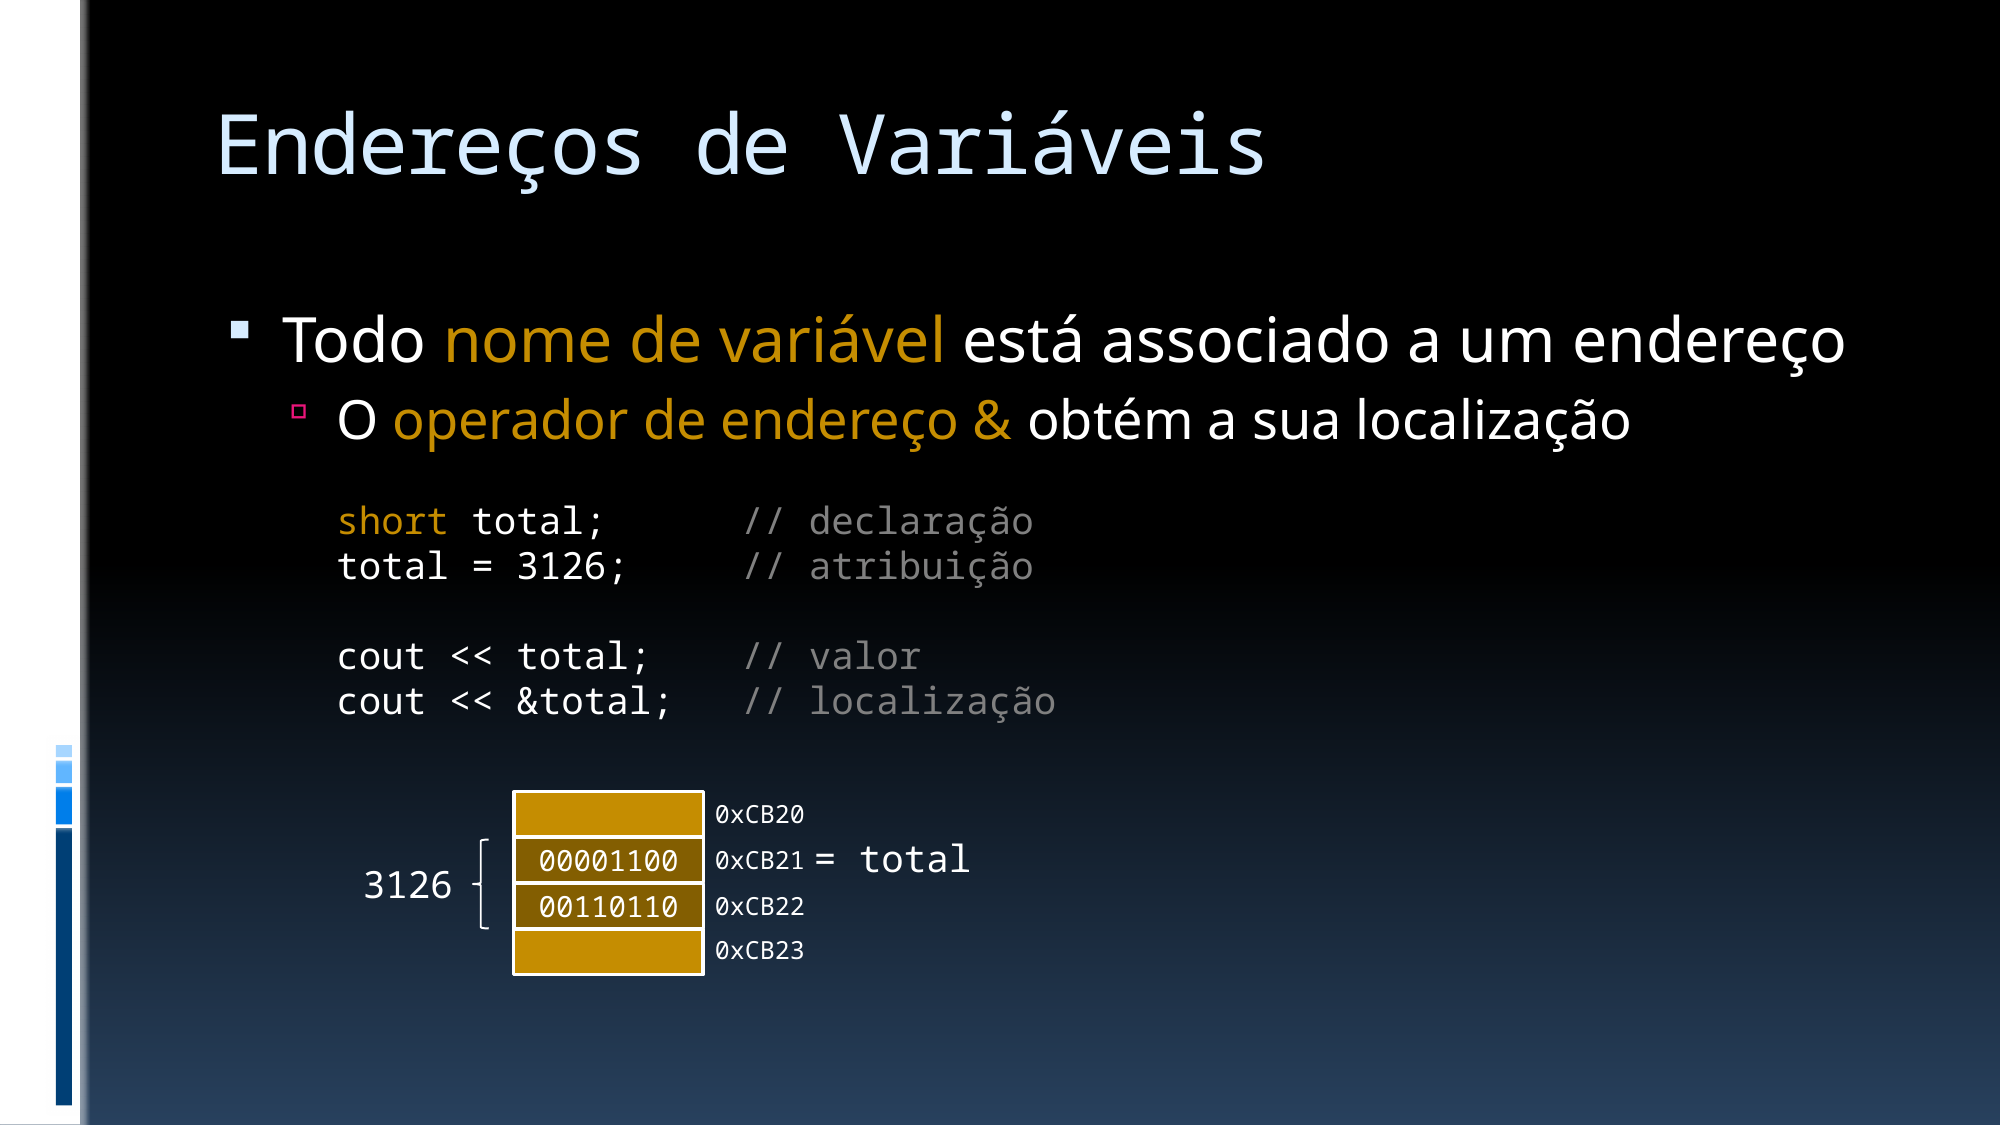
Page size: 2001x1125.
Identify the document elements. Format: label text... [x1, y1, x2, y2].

title Endereços de Variáveis [200, 83, 1900, 234]
list Todo nome de variável está associado a um endereço O operador de endereço & obtém a sua localização [200, 292, 1900, 1043]
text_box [338, 790, 995, 976]
text_box short total; // declaração total = 3126; // atribuição cout << total; // valor cout << &total; // localização [321, 490, 1072, 730]
